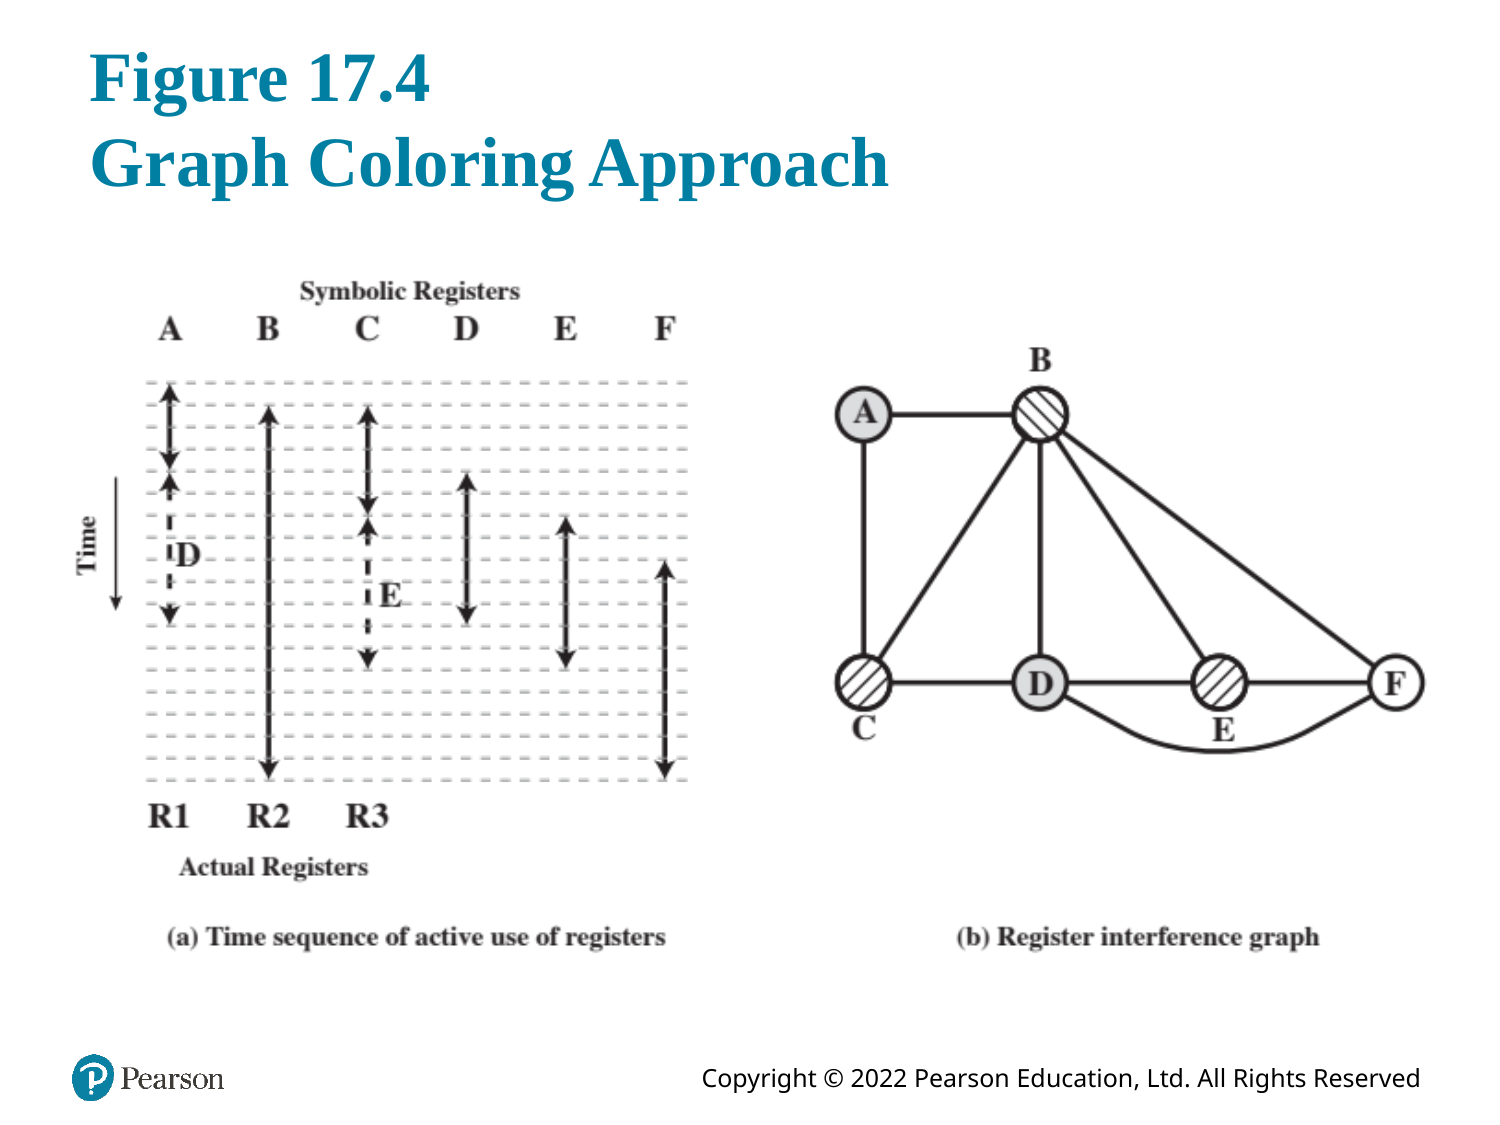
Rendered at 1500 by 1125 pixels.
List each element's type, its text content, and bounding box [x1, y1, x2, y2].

picture [81, 1063, 106, 1088]
picture [99, 1054, 224, 1101]
title Figure 17.4 Graph Coloring Approach [75, 27, 1425, 208]
picture [64, 266, 1436, 965]
picture [72, 1054, 88, 1070]
picture [72, 1088, 82, 1101]
